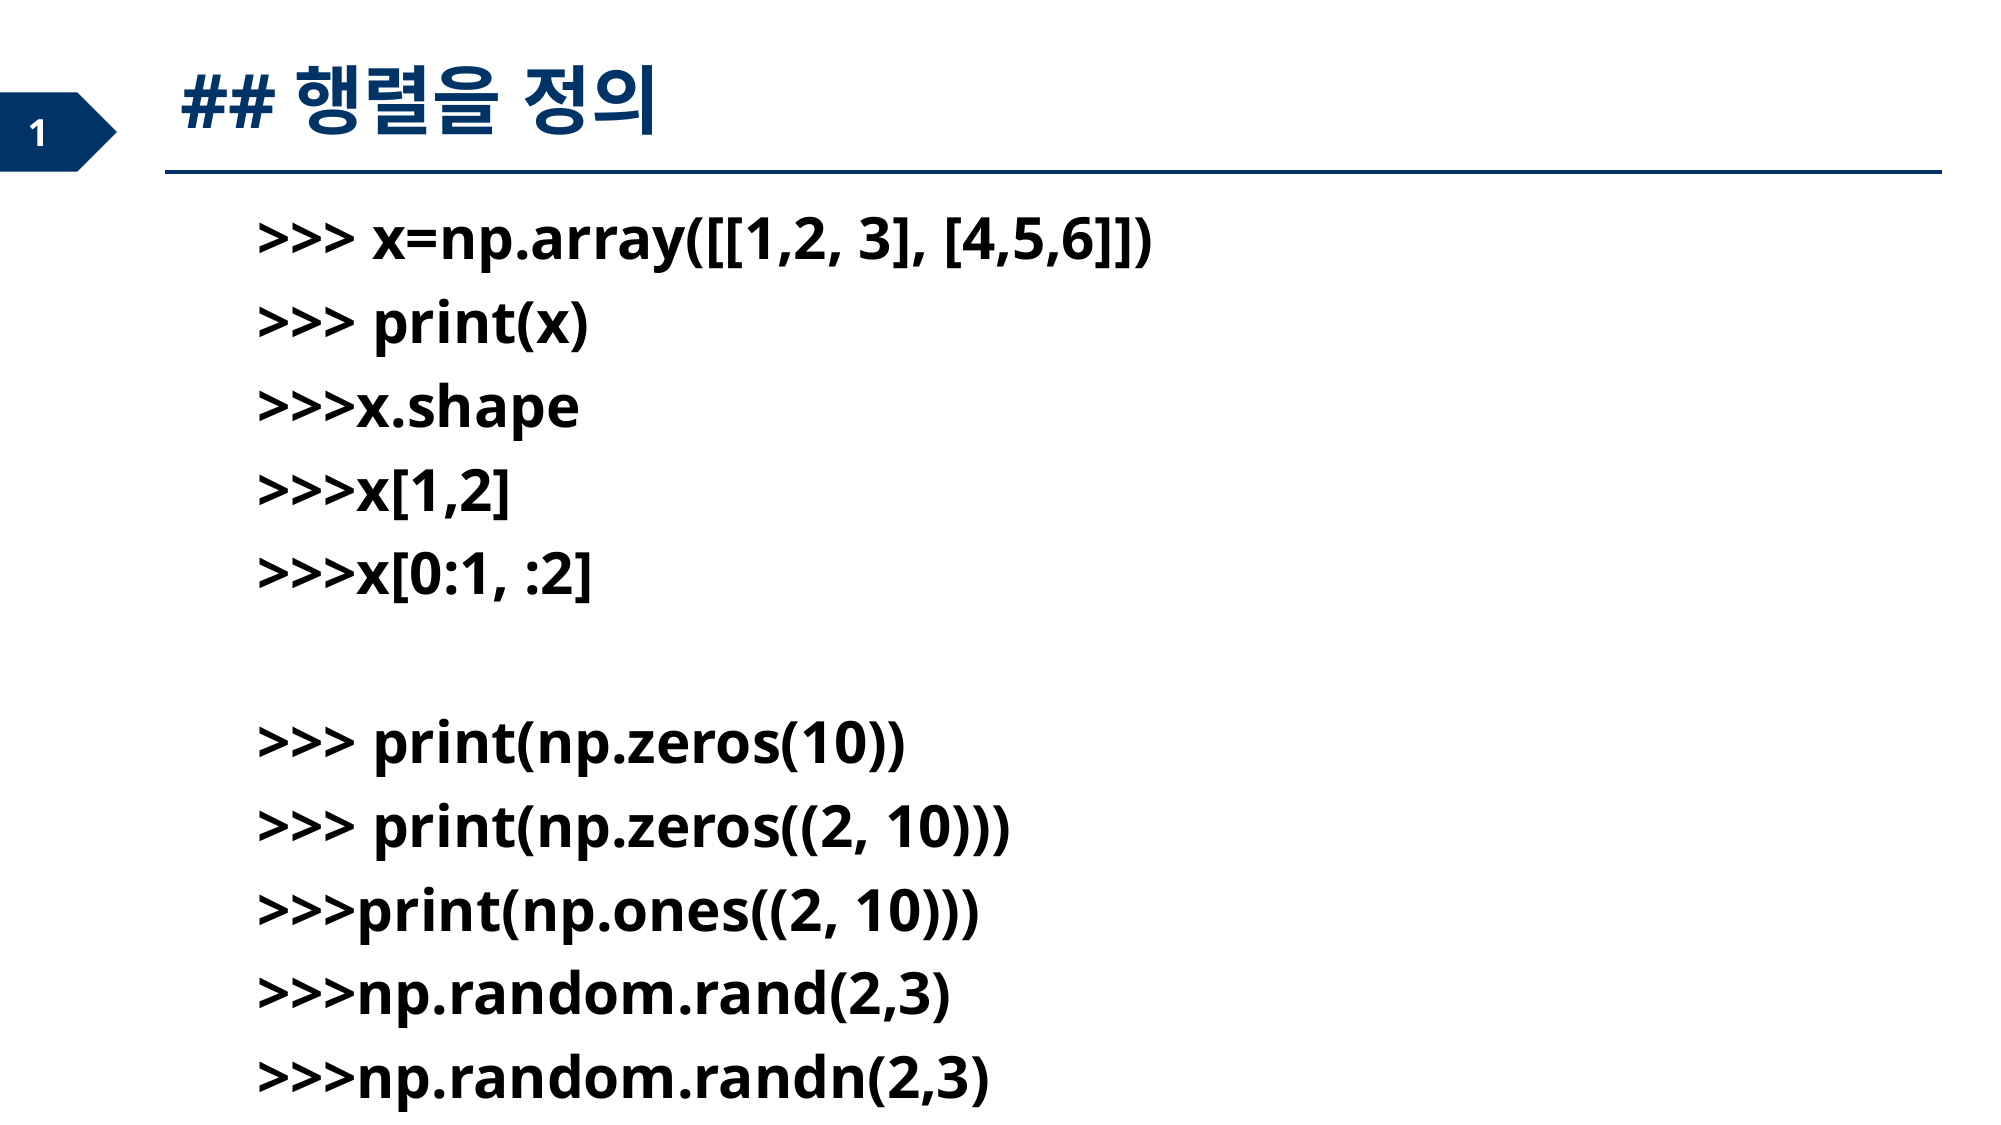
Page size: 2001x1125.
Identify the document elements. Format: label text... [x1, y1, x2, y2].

text_box >>> x=np.array([[1,2, 3], [4,5,6]]) >>> print(x) >>>x.shape >>>x[1,2] >>>x[0:1, :2] >>> print(np.zeros(10)) >>> print(np.zeros((2, 10))) >>>print(np.ones((2, 10))) >>>np.random.rand(2,3) >>>np.random.randn(2,3) [241, 208, 1864, 1090]
list ##행렬을 정의 [165, 36, 1941, 172]
